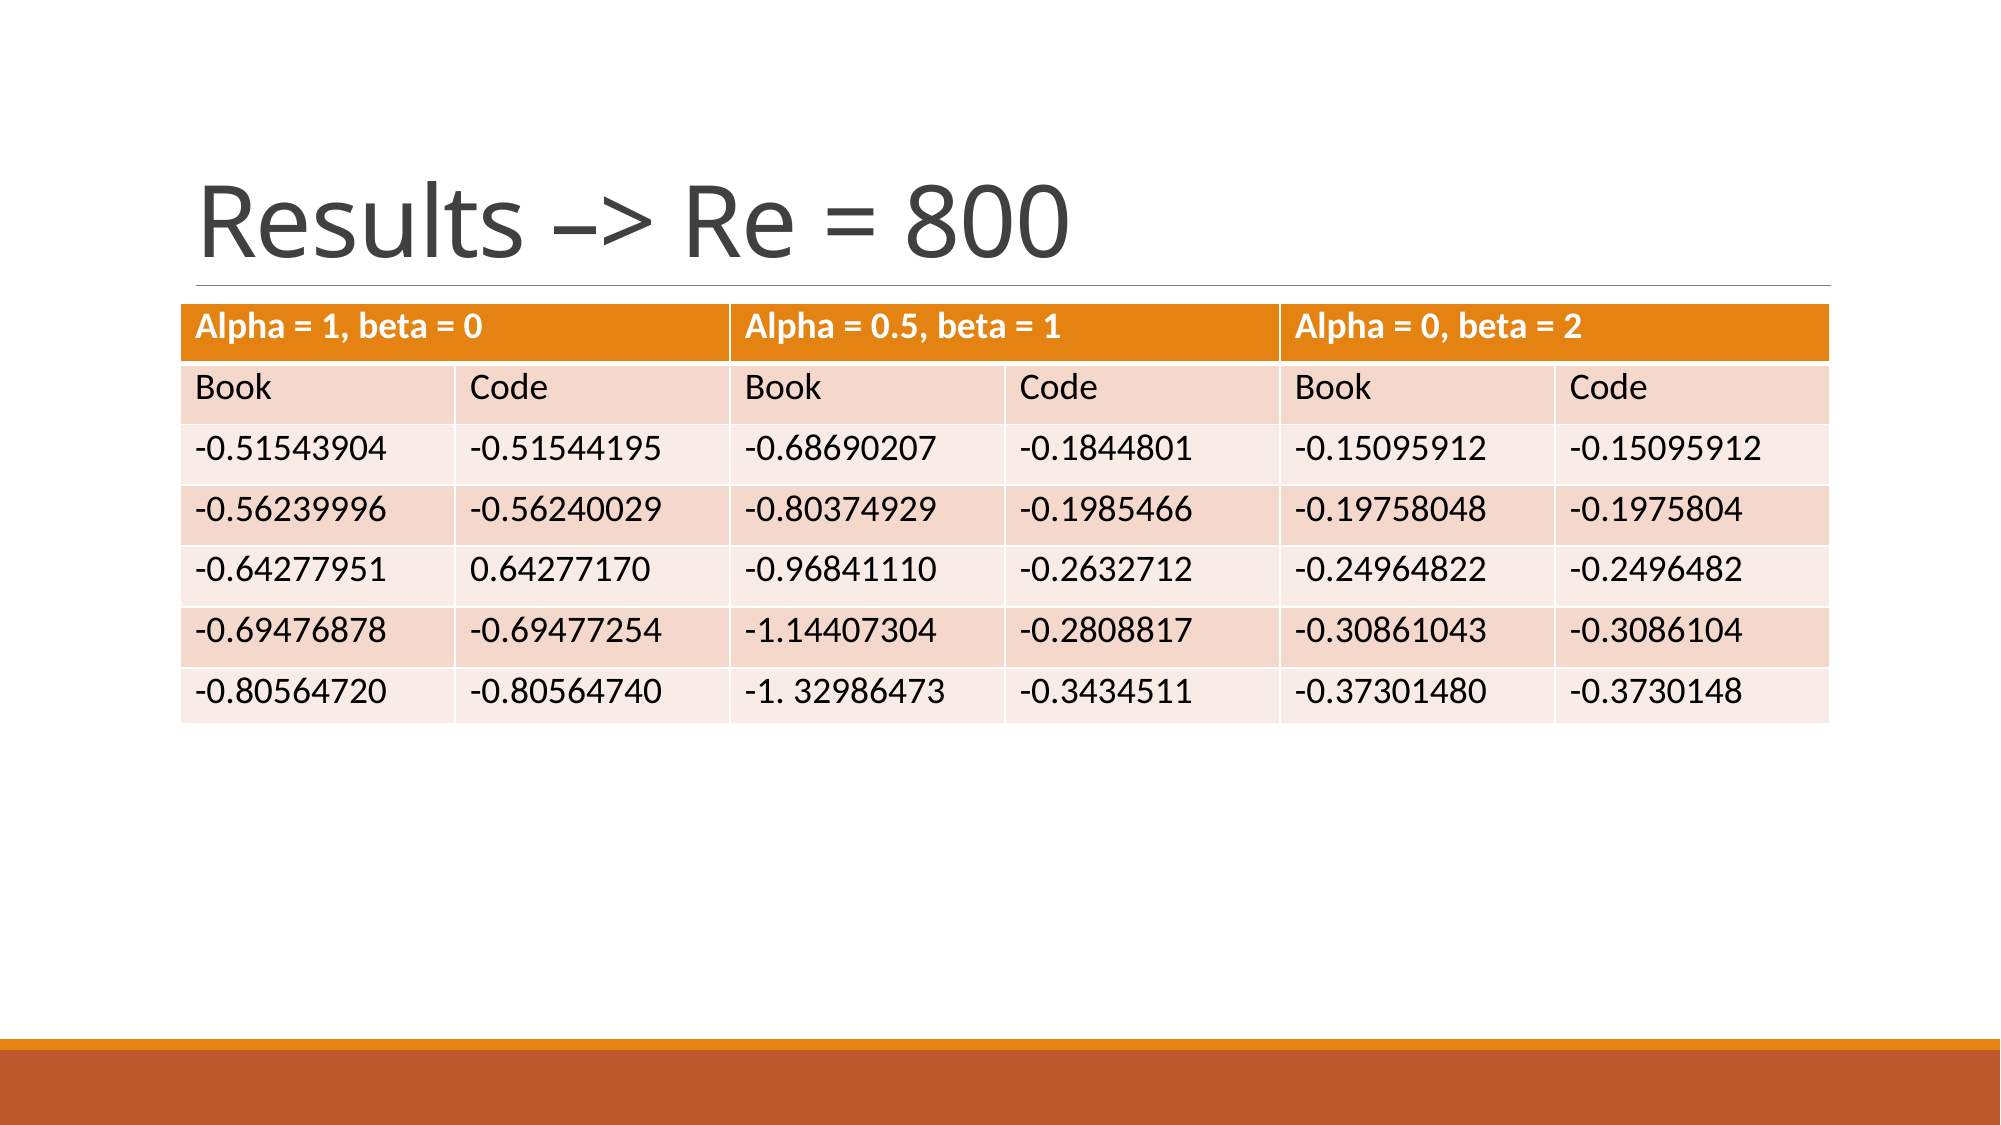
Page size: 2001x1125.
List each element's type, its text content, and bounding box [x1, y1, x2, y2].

table_cell -0.80564740 [456, 669, 729, 723]
table_cell -0.51543904 [181, 425, 454, 484]
table_cell -0.56239996 [181, 486, 454, 545]
table_cell -0.68690207 [731, 425, 1004, 484]
table_cell -1. 32986473 [731, 669, 1004, 723]
table_cell 0.64277170 [456, 547, 729, 606]
table_cell -0.19758048 [1281, 486, 1554, 545]
table_cell Code [456, 366, 729, 424]
table_cell Book [1281, 366, 1554, 424]
table_cell Book [181, 366, 454, 424]
table_cell -0.1844801 [1006, 425, 1279, 484]
table_cell -0.69476878 [181, 608, 454, 667]
table_cell -0.2632712 [1006, 547, 1279, 606]
table_cell -0.56240029 [456, 486, 729, 545]
table_cell -1.14407304 [731, 608, 1004, 667]
table_cell -0.24964822 [1281, 547, 1554, 606]
table_cell -0.3086104 [1556, 608, 1829, 667]
title Results –> Re = 800 [180, 47, 1830, 285]
table_cell -0.1985466 [1006, 486, 1279, 545]
table_cell Code [1006, 366, 1279, 424]
table_cell -0.15095912 [1281, 425, 1554, 484]
table_cell -0.64277951 [181, 547, 454, 606]
table_cell -0.80374929 [731, 486, 1004, 545]
table_cell Book [731, 366, 1004, 424]
table_cell -0.37301480 [1281, 669, 1554, 723]
table_cell -0.3730148 [1556, 669, 1829, 723]
table_cell -0.69477254 [456, 608, 729, 667]
table_cell -0.2808817 [1006, 608, 1279, 667]
table_cell Code [1556, 366, 1829, 424]
table_cell -0.2496482 [1556, 547, 1829, 606]
table_cell -0.80564720 [181, 669, 454, 723]
table_header Alpha = 1, beta = 0 [181, 304, 729, 361]
table_cell -0.30861043 [1281, 608, 1554, 667]
table_cell -0.1975804 [1556, 486, 1829, 545]
table_header Alpha = 0, beta = 2 [1281, 304, 1829, 361]
table_header Alpha = 0.5, beta = 1 [731, 304, 1279, 361]
table_cell -0.51544195 [456, 425, 729, 484]
table_cell -0.96841110 [731, 547, 1004, 606]
table_cell -0.3434511 [1006, 669, 1279, 723]
table_cell -0.15095912 [1556, 425, 1829, 484]
